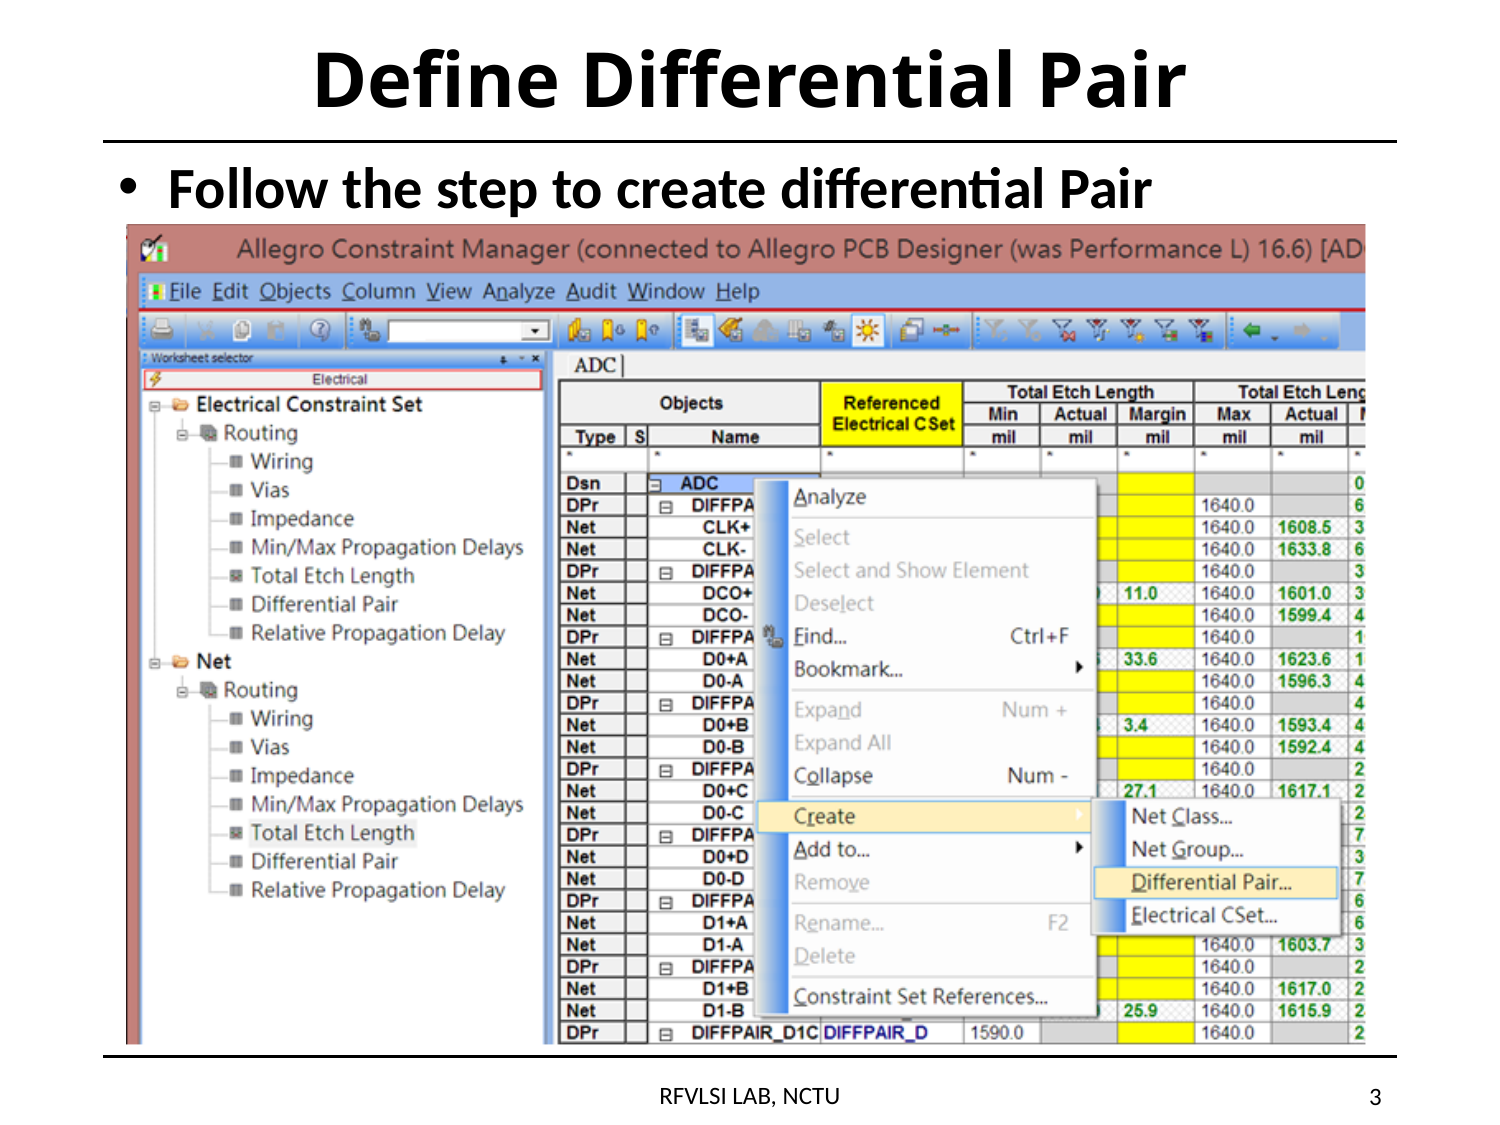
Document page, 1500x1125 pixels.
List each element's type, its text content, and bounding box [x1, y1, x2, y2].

slide_number 3 [1059, 1065, 1397, 1125]
picture [126, 224, 1374, 1048]
title Define Differential Pair [103, 34, 1397, 133]
text_box Follow the step to create differential Pair [103, 150, 1397, 1048]
footer RFVLSI LAB, NCTU [533, 1063, 967, 1125]
